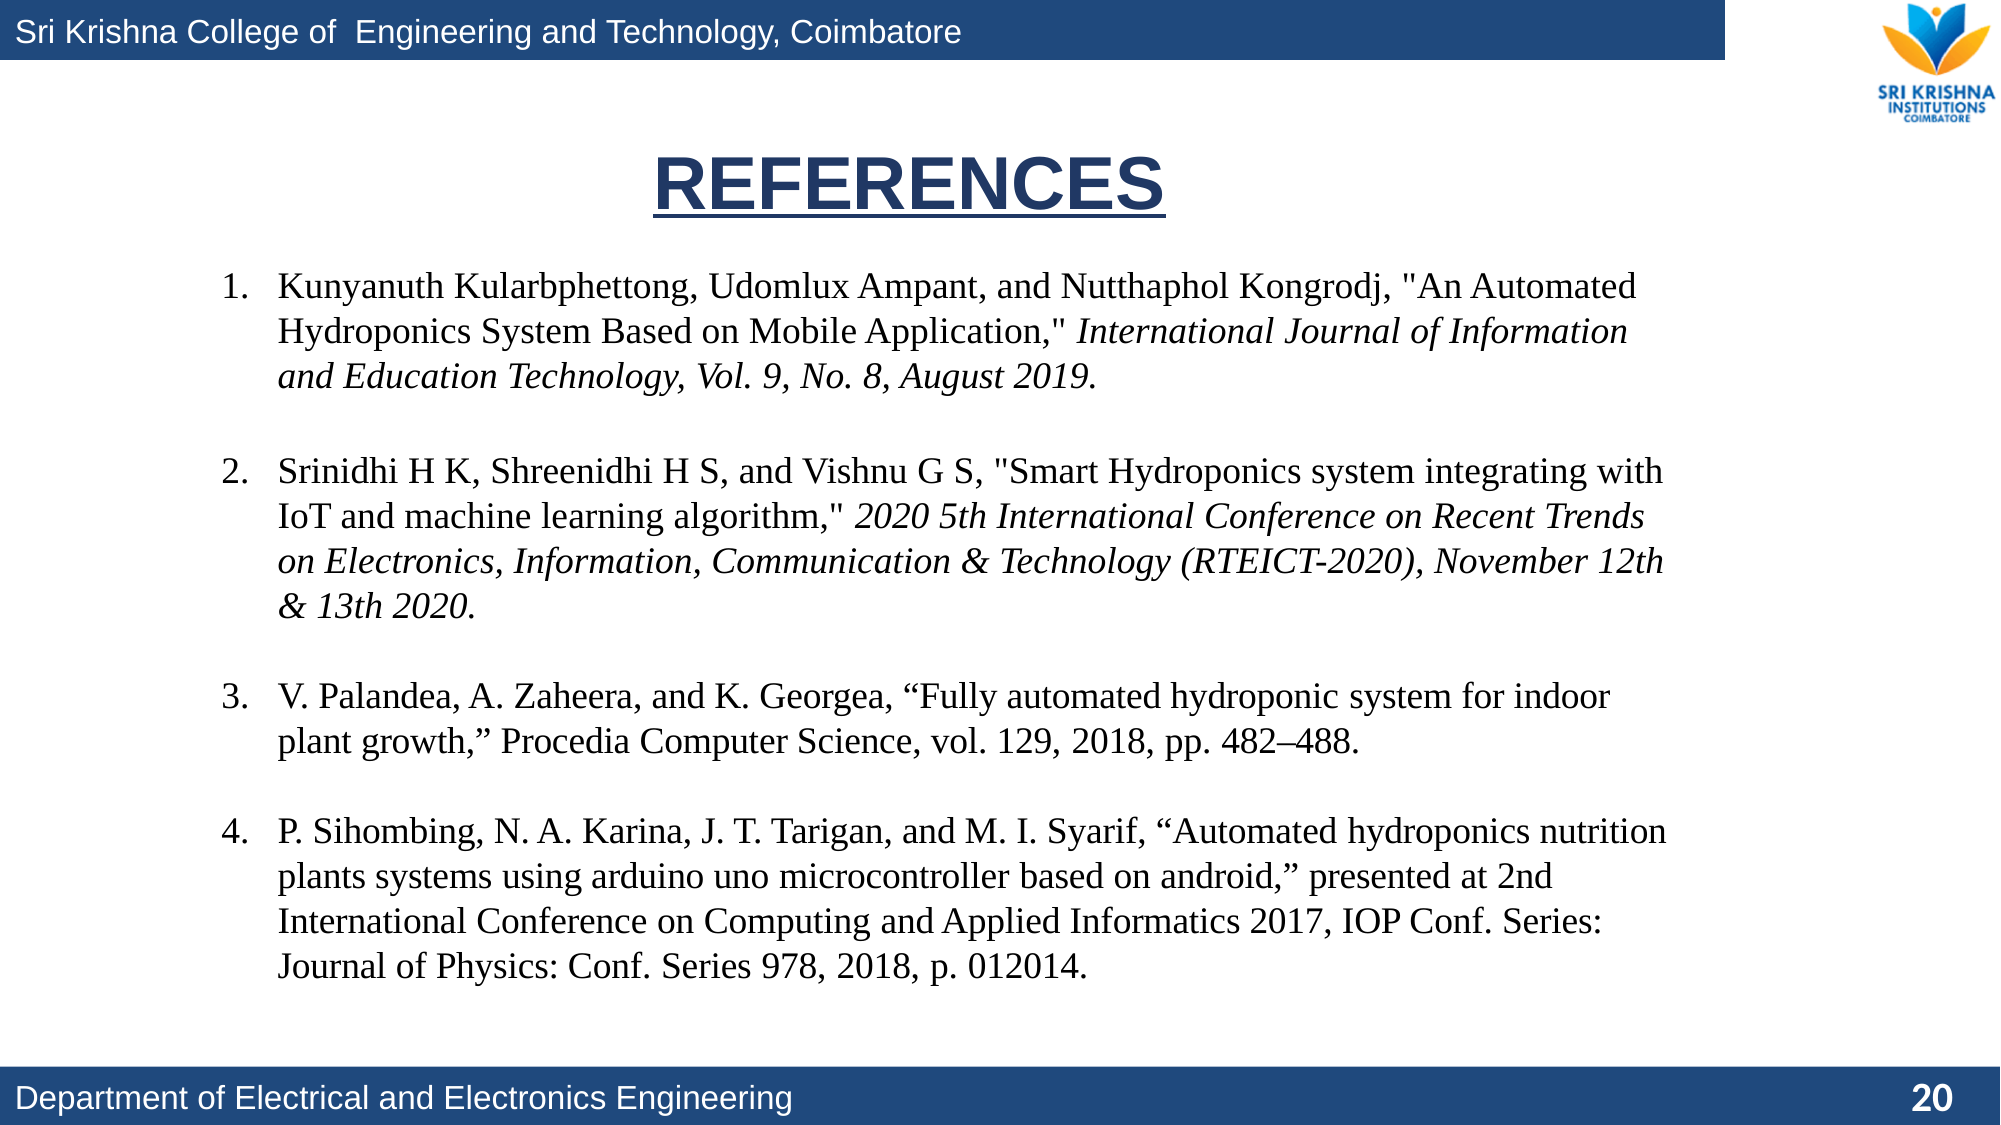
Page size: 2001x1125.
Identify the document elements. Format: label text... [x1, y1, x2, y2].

title REFERENCES [46, 76, 1772, 294]
picture [1862, 0, 2000, 141]
text_box Kunyanuth Kularbphettong, Udomlux Ampant, and Nutthaphol Kongrodj, "An Automated Hydroponics System Based on Mobile Application," International Journal of Information and Education Technology, Vol. 9, No. 8, August 2019. Srinidhi H K, Shreenidhi H S, and Vishnu G S, "Smart Hydroponics system integrating with IoT and machine learning algorithm," 2020 5th International Conference on Recent Trends on Electronics, Information, Communication & Technology (RTEICT-2020), November 12th & 13th 2020. V. Palandea, A. Zaheera, and K. Georgea, “Fully automated hydroponic system for indoor plant growth,” Procedia Computer Science, vol. 129, 2018, pp. 482–488. P. Sihombing, N. A. Karina, J. T. Tarigan, and M. I. Syarif, “Automated hydroponics nutrition plants systems using arduino uno microcontroller based on android,” presented at 2nd International Conference on Computing and Applied Informatics 2017, IOP Conf. Series: Journal of Physics: Conf. Series 978, 2018, p. 012014. [206, 253, 1703, 1089]
